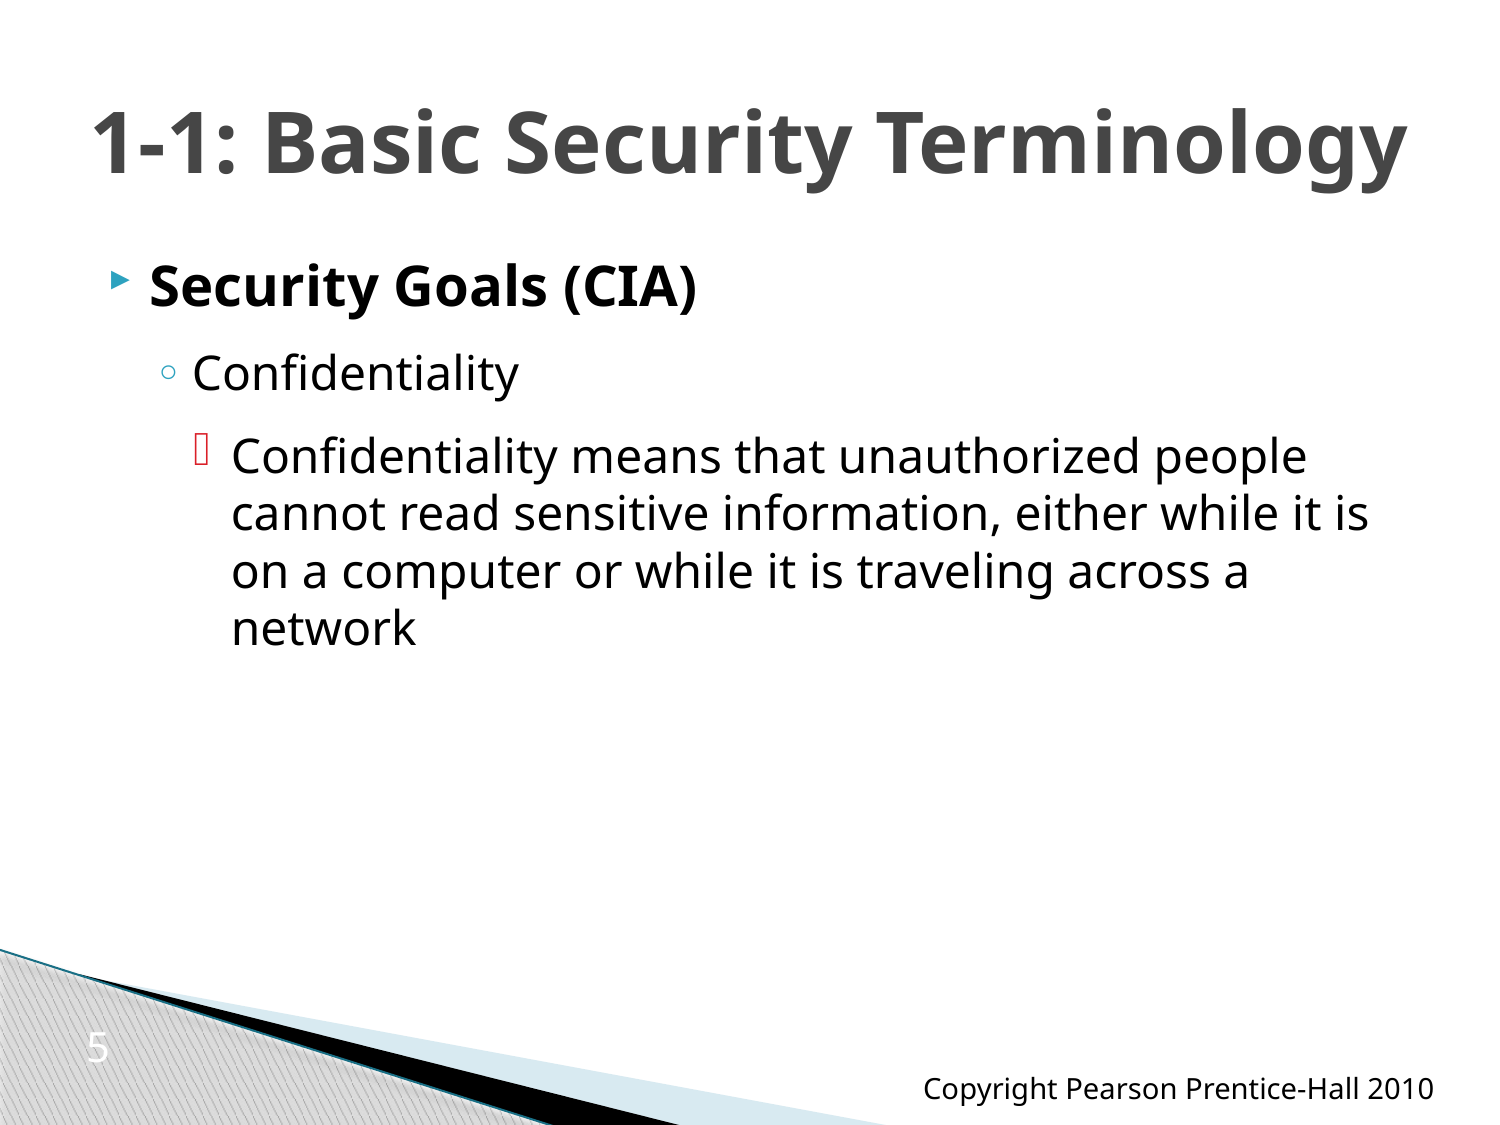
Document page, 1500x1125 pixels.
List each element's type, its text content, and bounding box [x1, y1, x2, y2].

list Security Goals (CIA) Confidentiality Confidentiality means that unauthorized people cannot read sensitive information, either while it is on a computer or while it is traveling across a network [75, 242, 1425, 986]
footer Copyright Pearson Prentice-Hall 2010 [737, 1052, 1450, 1113]
title 1-1: Basic Security Terminology [75, 45, 1425, 233]
slide_number 5 [0, 1025, 125, 1085]
